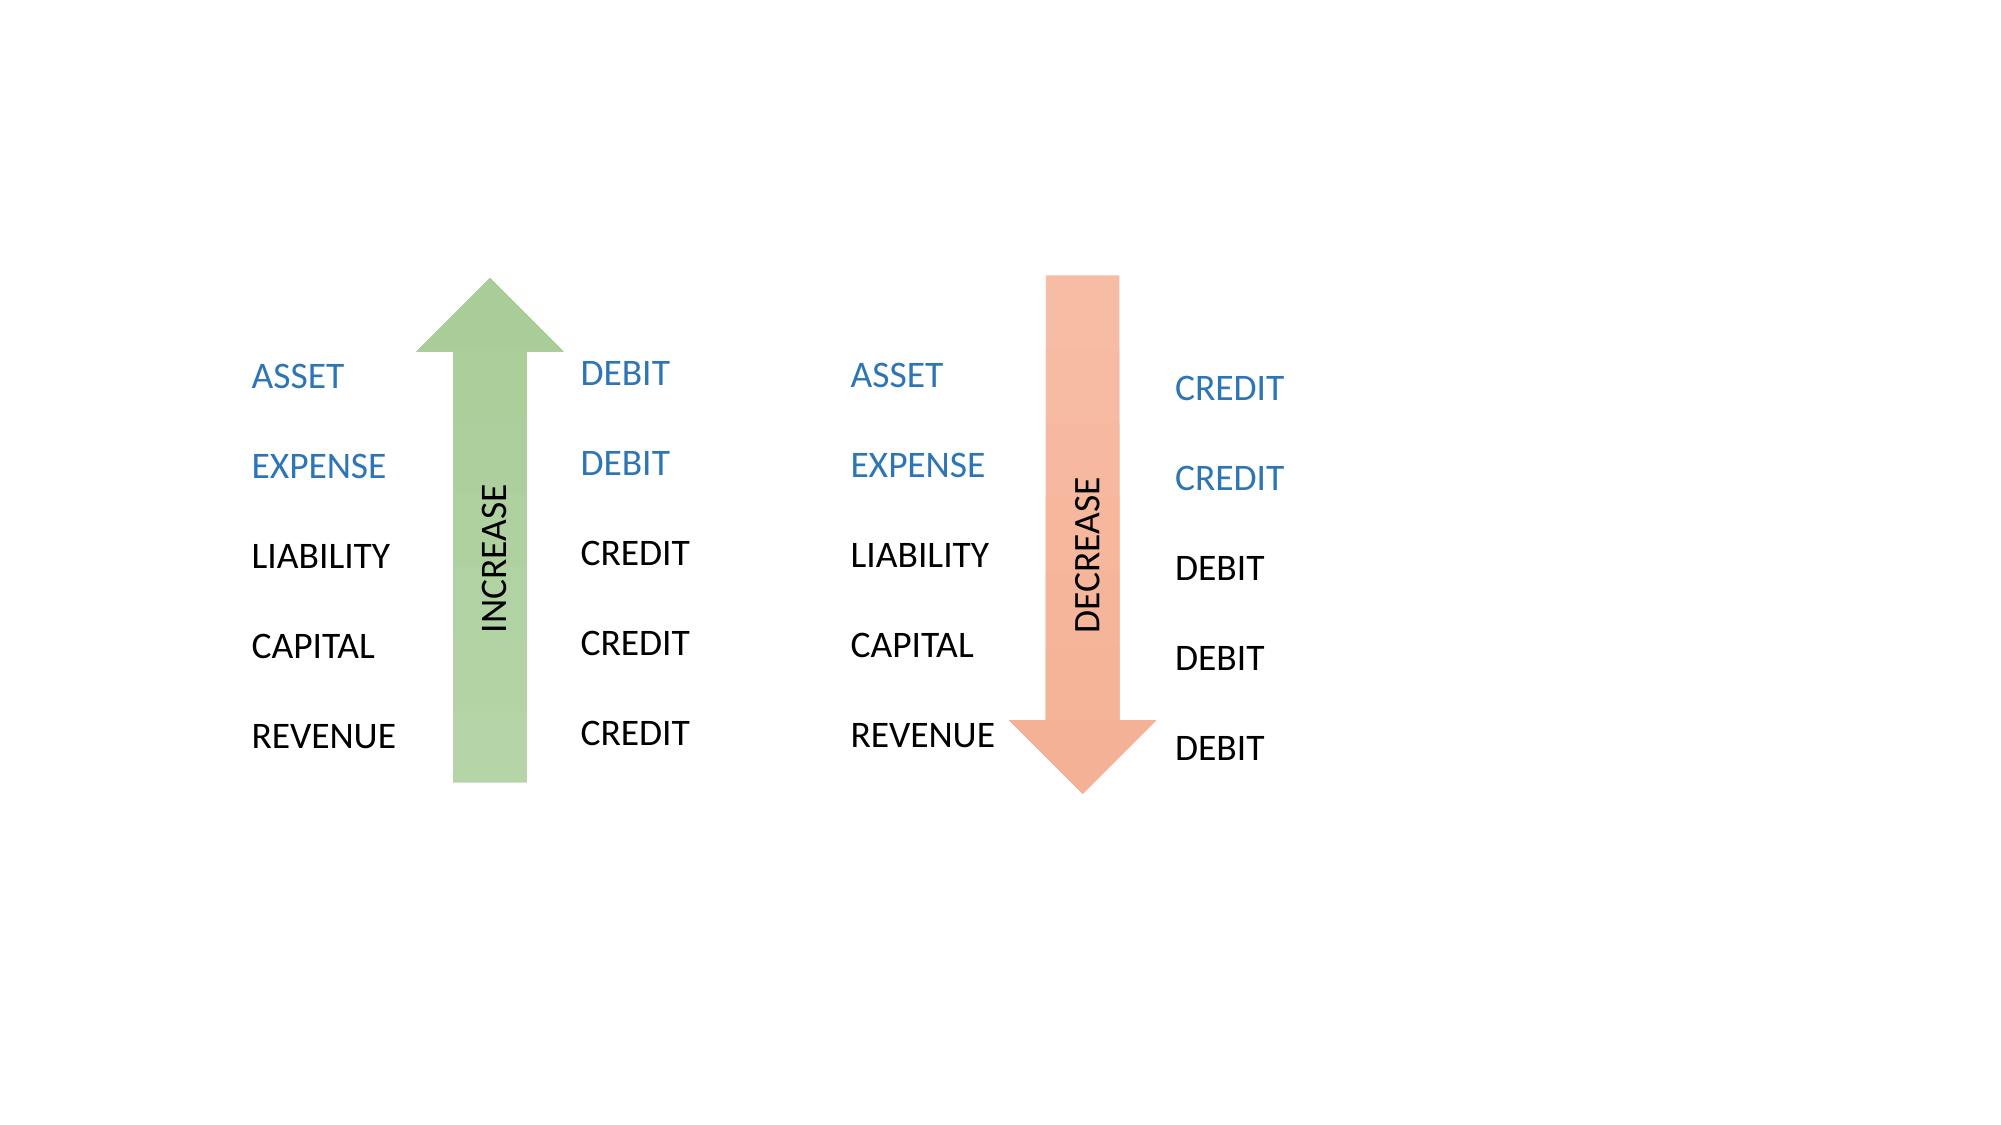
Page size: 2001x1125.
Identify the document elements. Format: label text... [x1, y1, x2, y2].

text_box ASSET EXPENSE LIABILITY CAPITAL REVENUE [835, 342, 1014, 807]
text_box INCREASE [461, 451, 521, 649]
text_box CREDIT CREDIT DEBIT DEBIT DEBIT [1160, 355, 1338, 821]
text_box [1014, 274, 1158, 795]
text_box DECREASE [1054, 451, 1115, 649]
text_box DEBIT DEBIT CREDIT CREDIT CREDIT [565, 340, 744, 806]
text_box ASSET EXPENSE LIABILITY CAPITAL REVENUE [236, 343, 415, 809]
text_box [415, 277, 565, 784]
